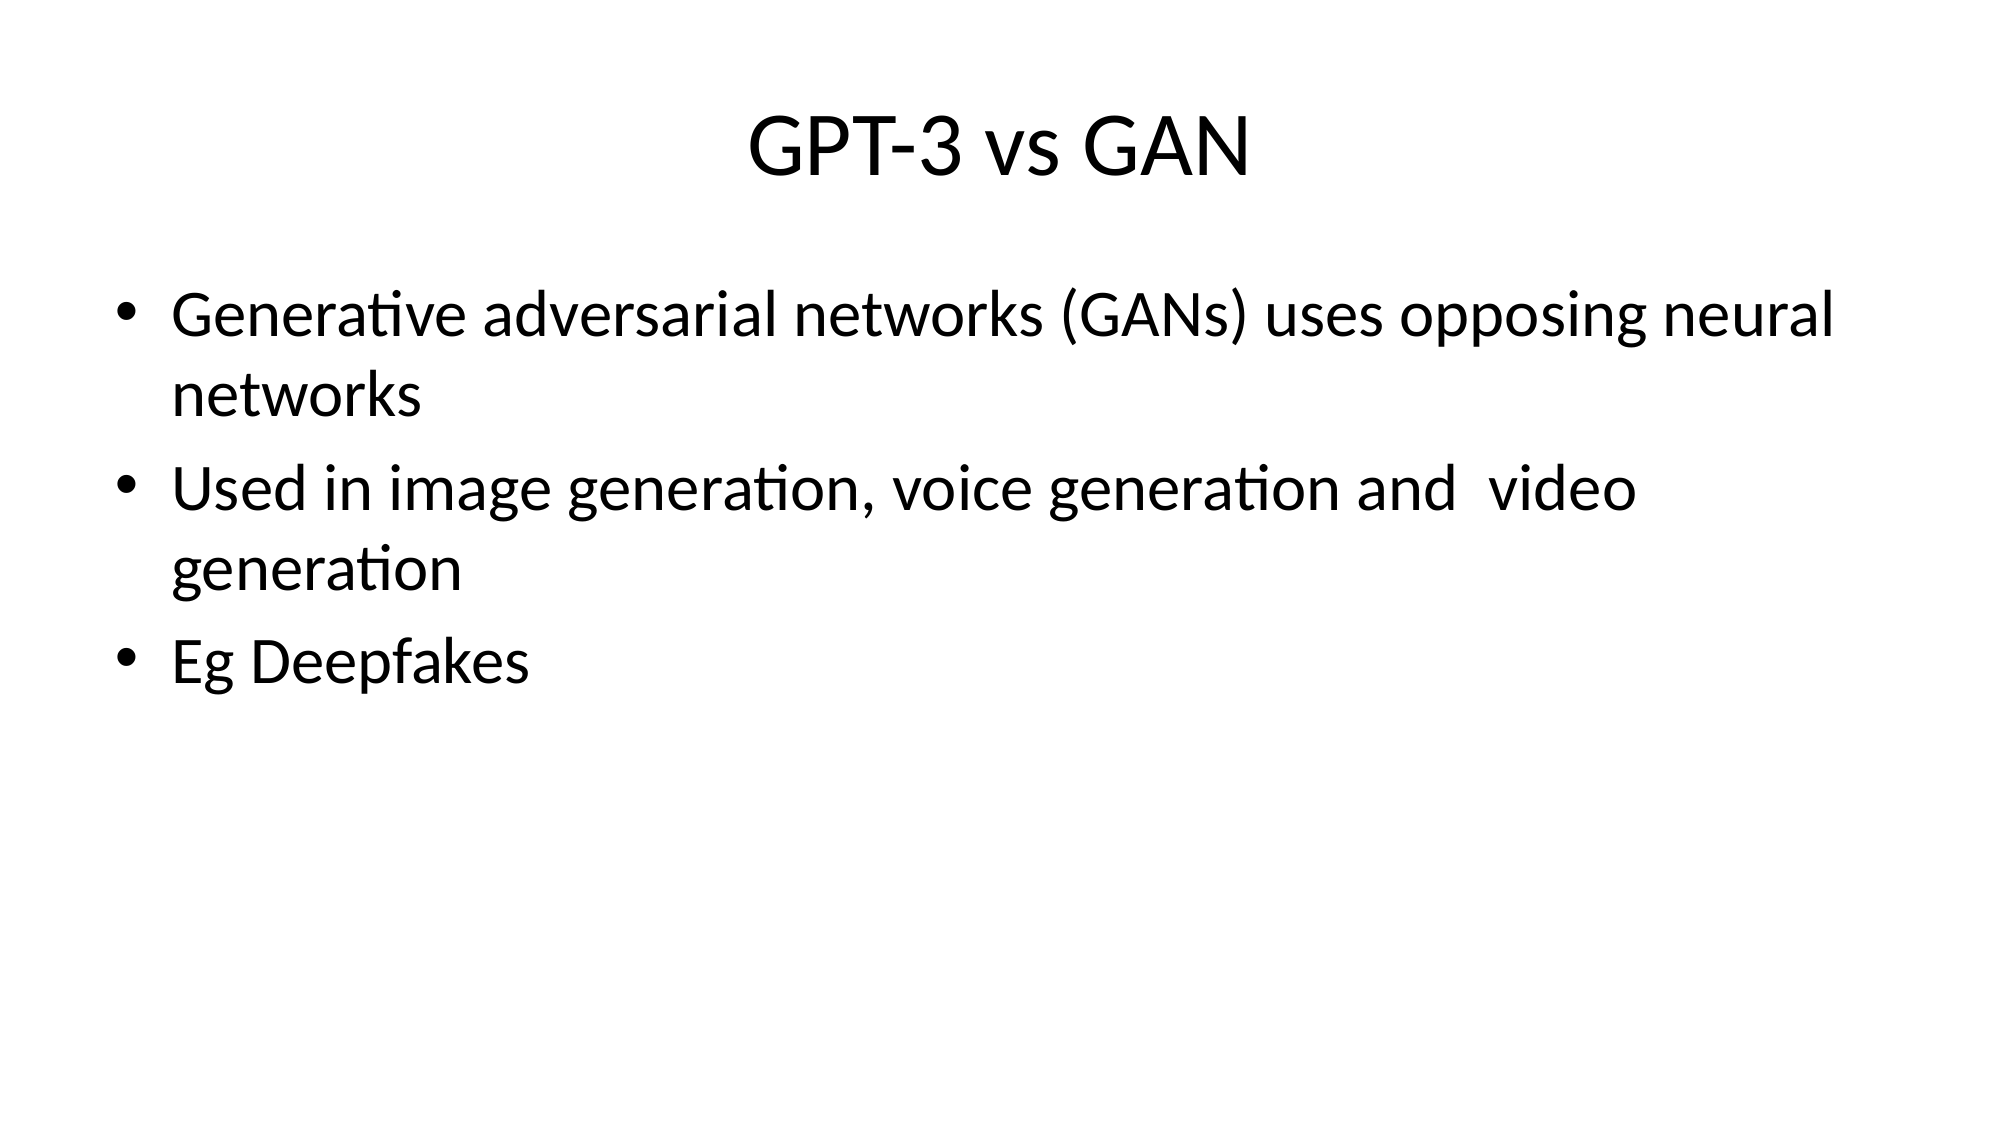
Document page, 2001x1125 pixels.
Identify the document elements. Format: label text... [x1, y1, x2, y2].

title GPT-3 vs GAN [99, 45, 1900, 233]
list Generative adversarial networks (GANs) uses opposing neural networks Used in image generation, voice generation and video generation Eg Deepfakes [99, 262, 1900, 1005]
